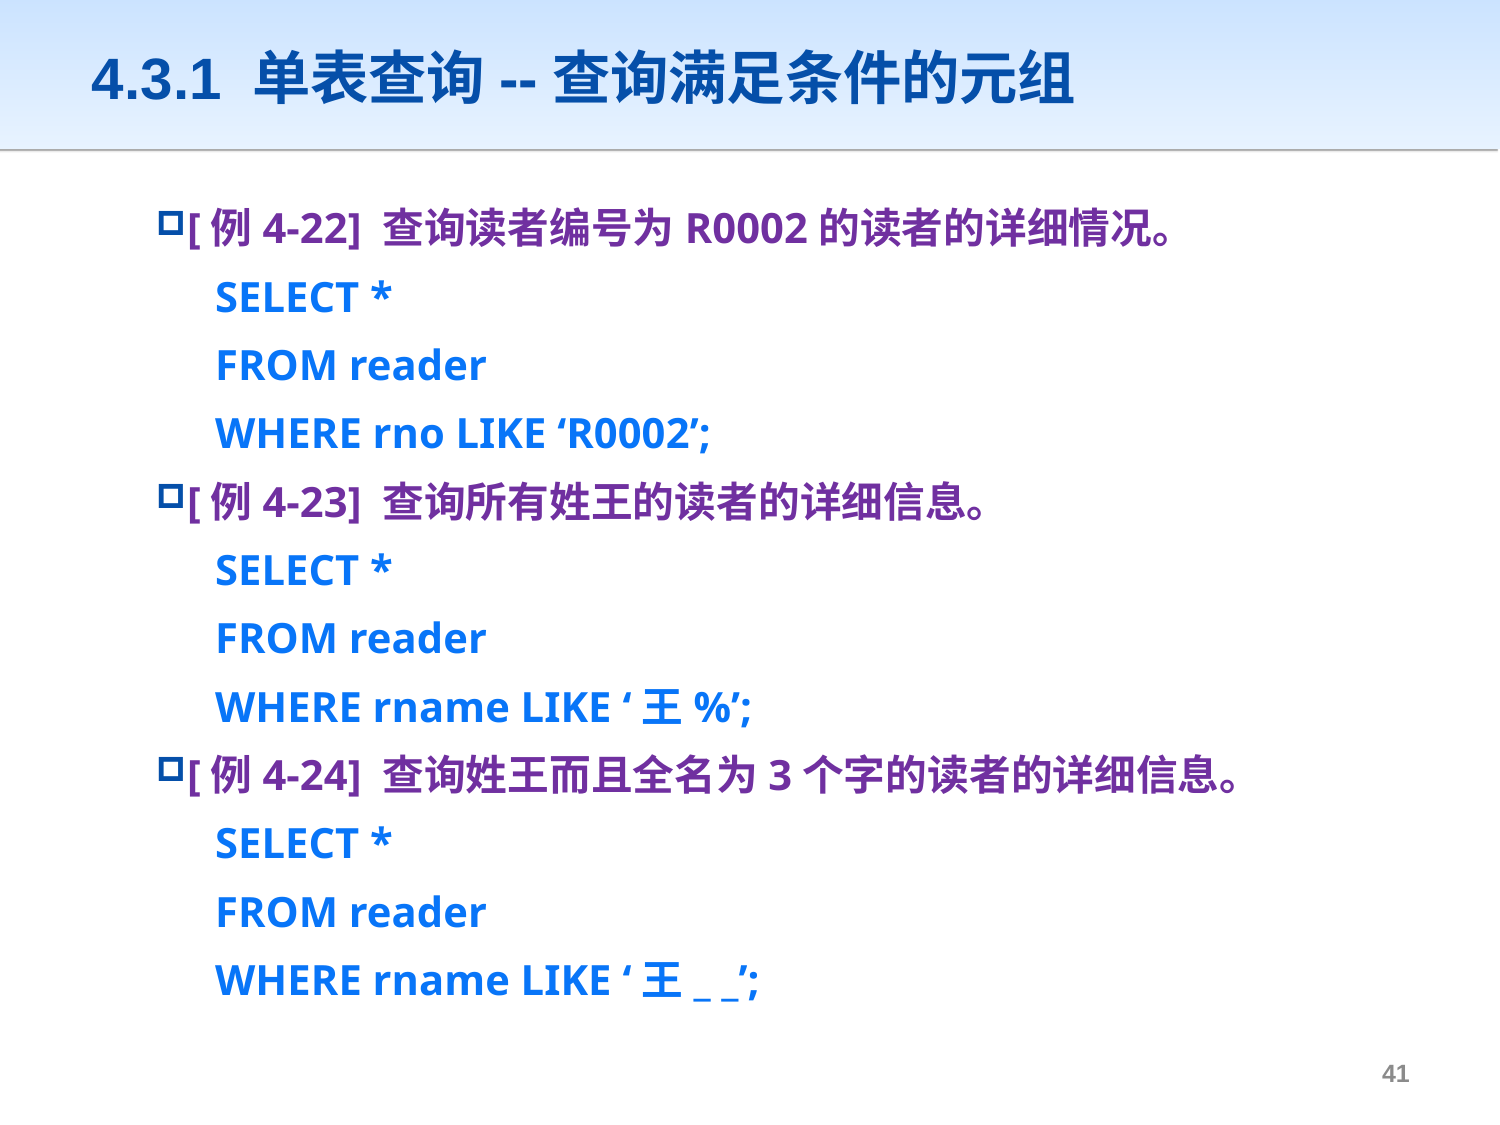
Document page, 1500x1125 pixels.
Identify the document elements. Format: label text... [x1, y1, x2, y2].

title 4.3.1 单表查询--查询满足条件的元组 [76, 23, 1424, 131]
slide_number 40 [1074, 1042, 1425, 1103]
list [例4-22] 查询读者编号为R0002的读者的详细情况。 SELECT * FROM reader WHERE rno LIKE ‘R0002’; [例4-23] 查询所有姓王的读者的详细信息。 SELECT * FROM reader WHERE rname LIKE ‘王%’; [例4-24] 查询姓王而且全名为3个字的读者的详细信息。 SELECT * FROM reader WHERE rname LIKE ‘王_ _’; [81, 163, 1429, 1055]
